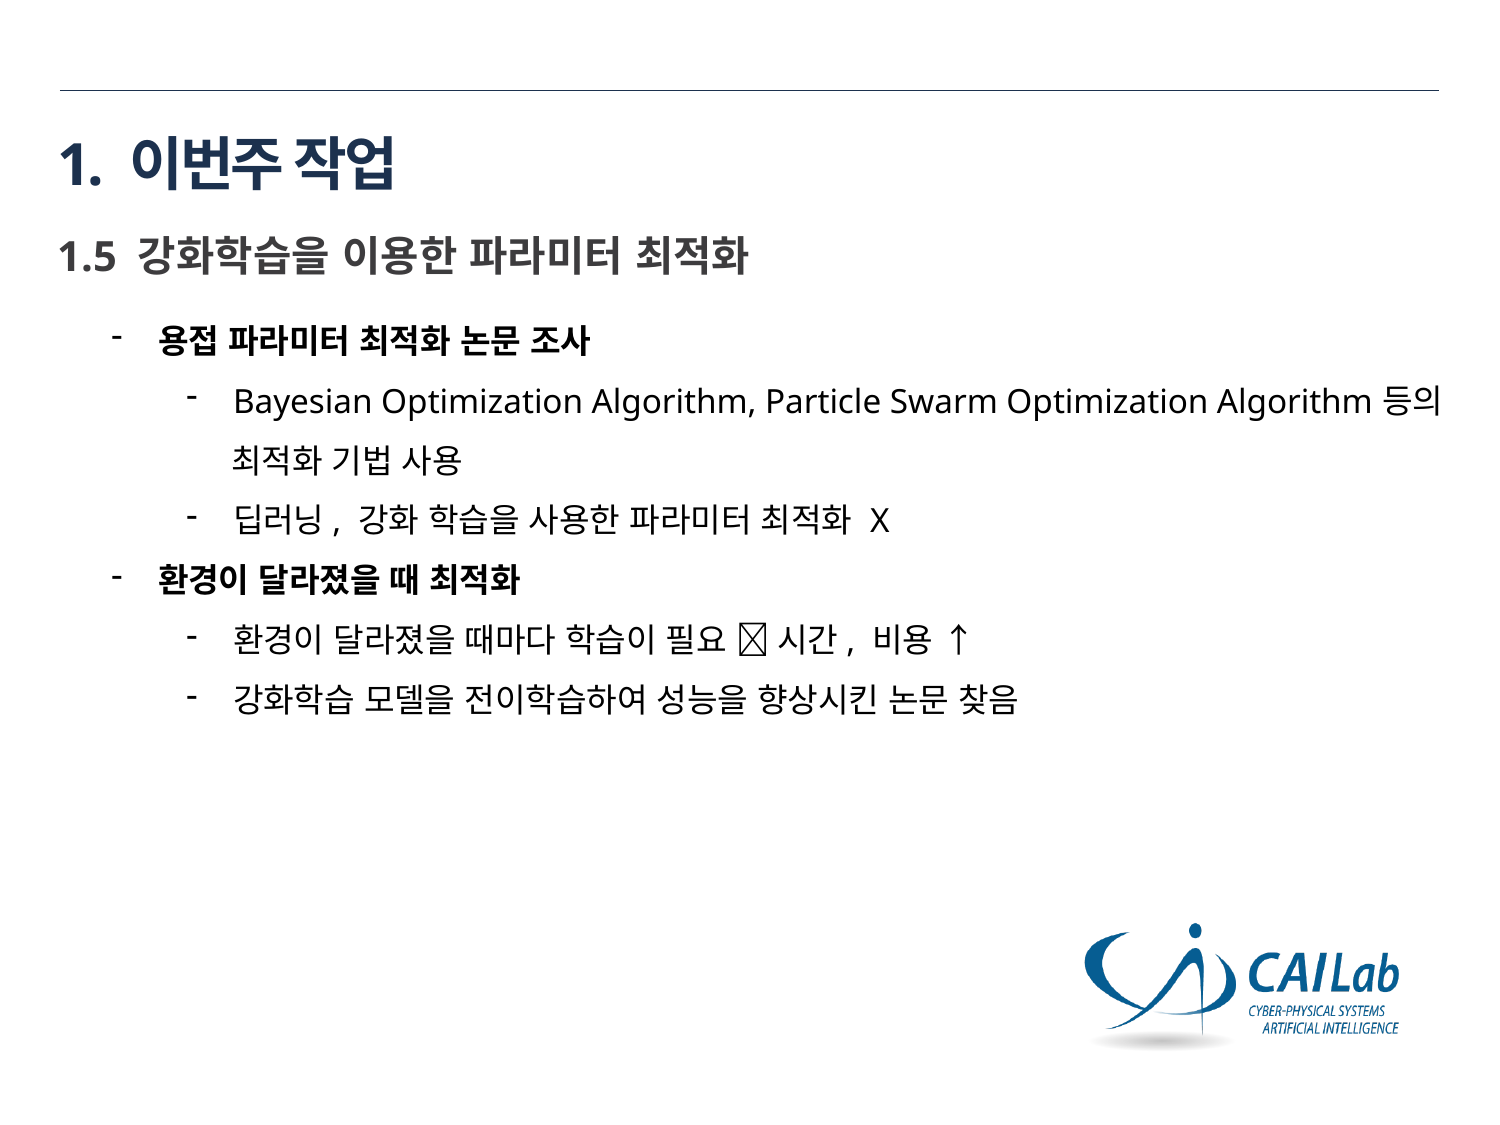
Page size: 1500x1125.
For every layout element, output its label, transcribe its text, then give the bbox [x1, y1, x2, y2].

text_box 용접 파라미터 최적화 논문 조사 Bayesian Optimization Algorithm, Particle Swarm Optimization Algorithm등의 최적화 기법 사용 딥러닝, 강화 학습을 사용한 파라미터 최적화 X 환경이 달라졌을 때 최적화 환경이 달라졌을 때마다 학습이 필요  시간, 비용 ↑ 강화학습 모델을 전이학습하여 성능을 향상시킨 논문 찾음 [96, 292, 1500, 727]
text_box 1.5 강화학습을 이용한 파라미터 최적화 [42, 222, 1432, 432]
picture [1036, 863, 1457, 1114]
title 1. 이번주 작업 [42, 114, 1190, 211]
